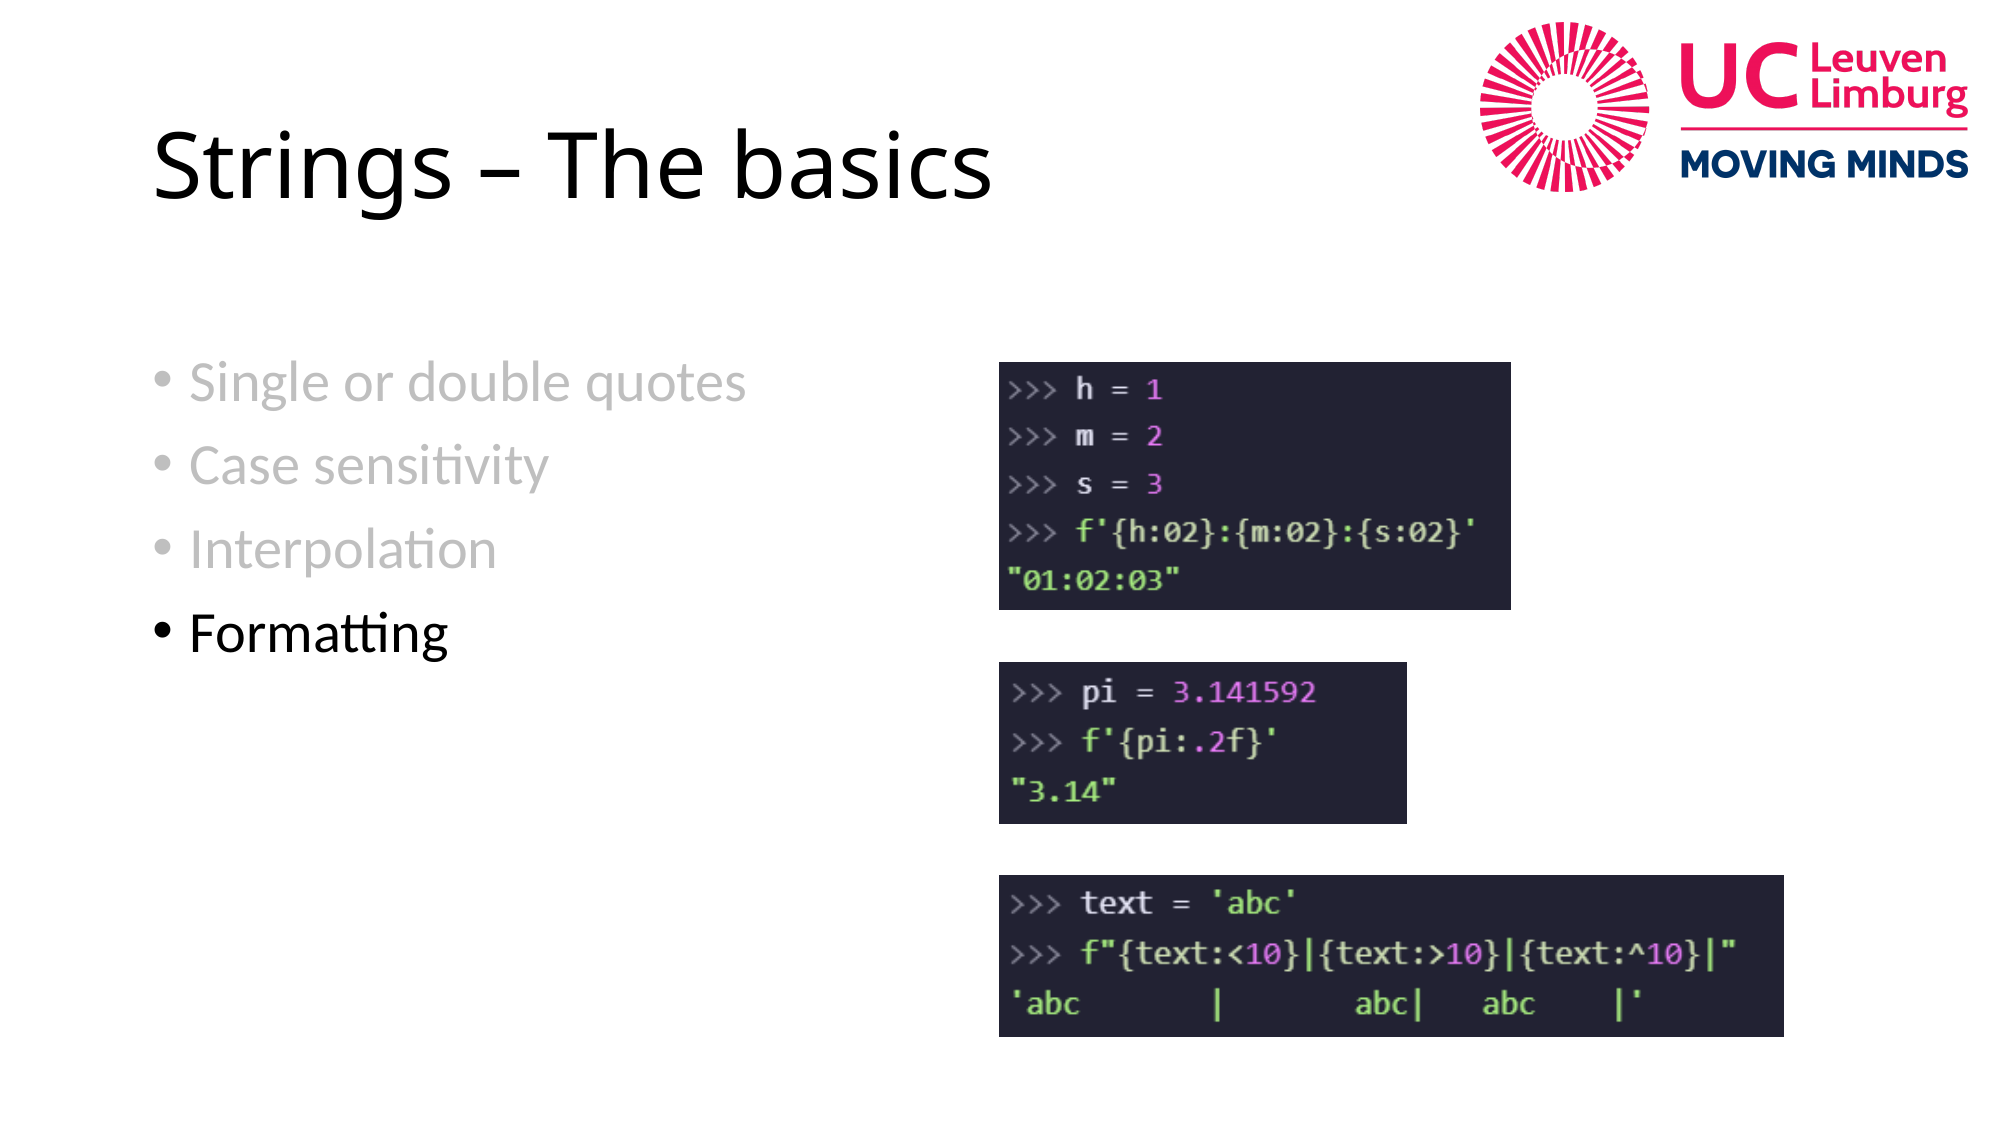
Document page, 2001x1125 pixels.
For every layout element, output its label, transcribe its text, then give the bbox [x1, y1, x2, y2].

picture [999, 362, 1511, 610]
list Single or double quotes Case sensitivity Interpolation Formatting [137, 343, 1863, 1053]
picture [999, 875, 1784, 1037]
title Strings – The basics [137, 59, 1863, 278]
picture [999, 661, 1407, 824]
picture [1480, 22, 1973, 192]
